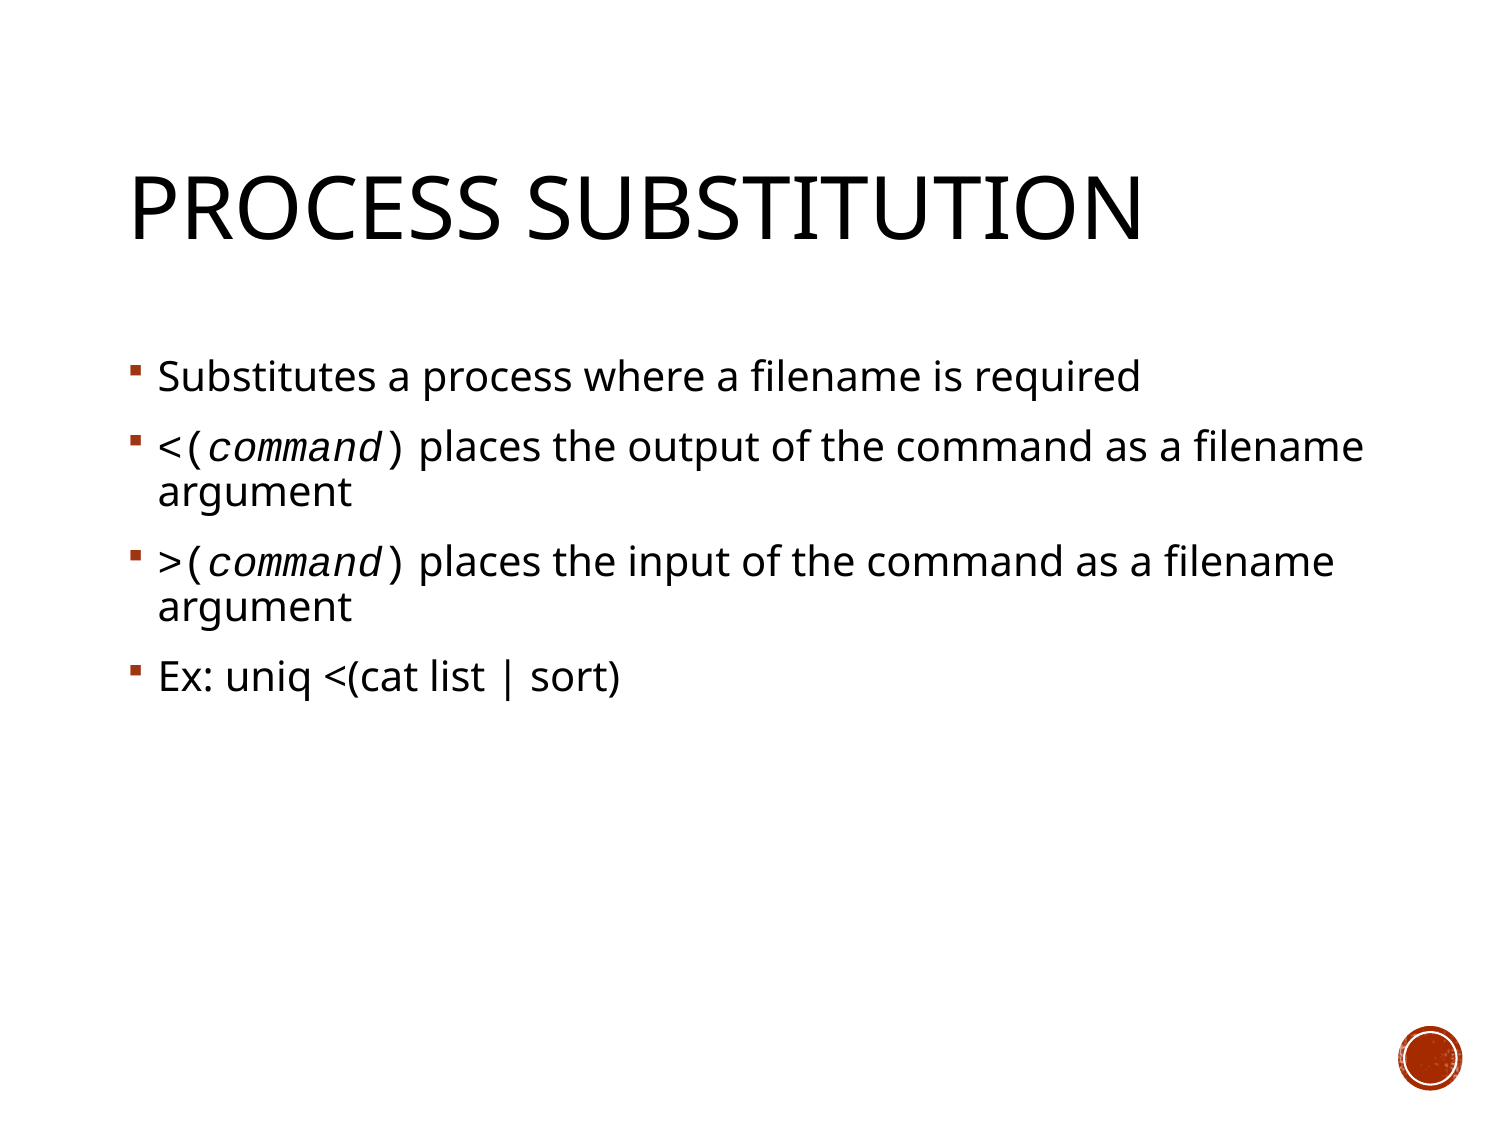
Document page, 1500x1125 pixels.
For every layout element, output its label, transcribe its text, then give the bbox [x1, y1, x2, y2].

list Substitutes a process where a filename is required <(command) places the output of the command as a filename argument >(command) places the input of the command as a filename argument Ex: uniq <(cat list | sort) [112, 348, 1388, 1013]
title Process Substitution [112, 79, 1388, 344]
